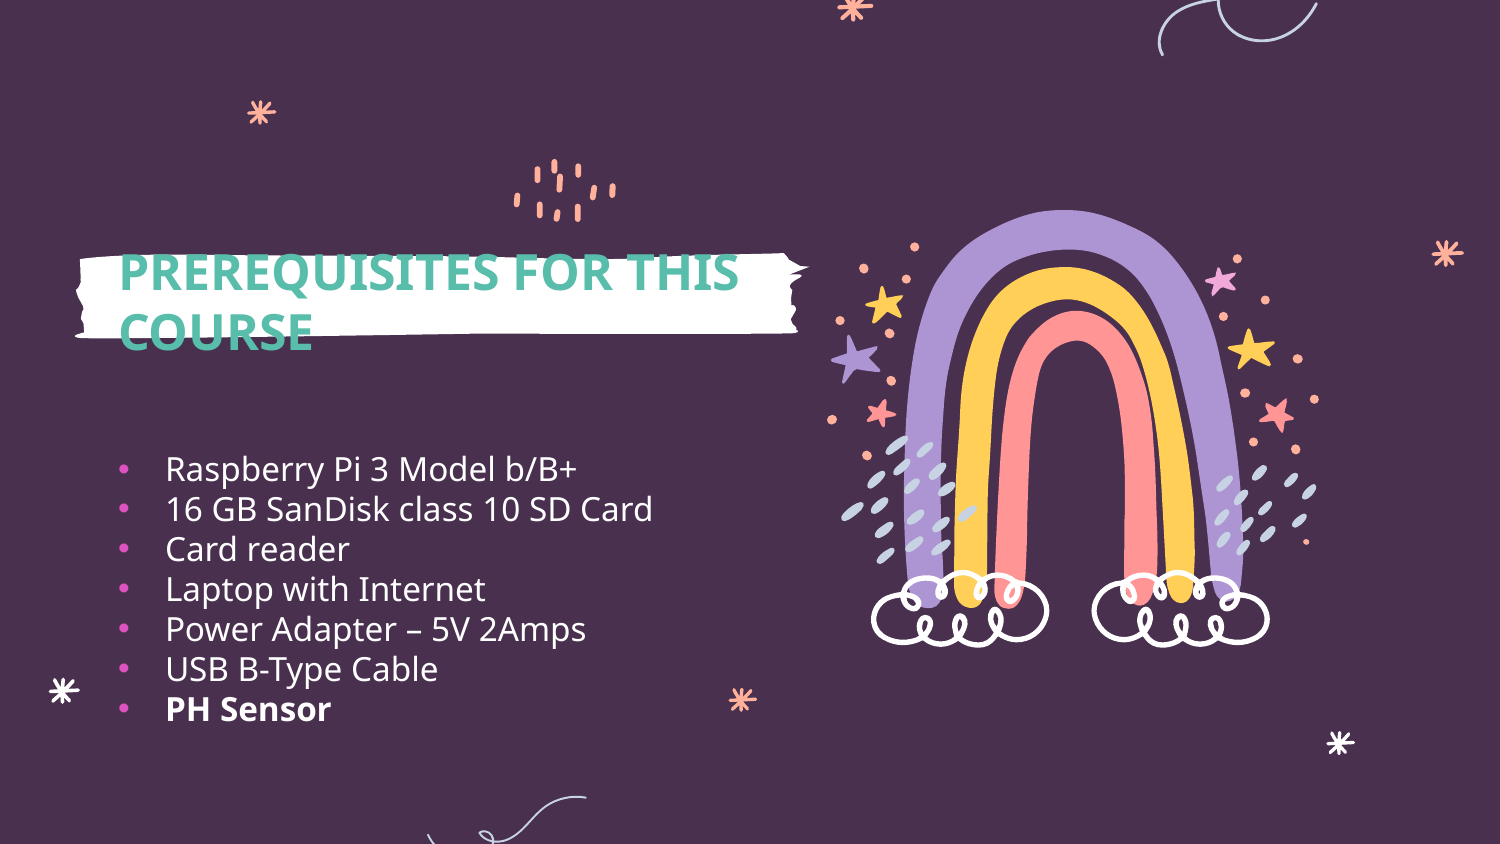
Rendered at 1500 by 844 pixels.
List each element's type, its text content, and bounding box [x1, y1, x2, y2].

subtitle Raspberry Pi 3 Model b/B+ 16 GB SanDisk class 10 SD Card Card reader Laptop with Internet Power Adapter – 5V 2Amps USB B-Type Cable PH Sensor [118, 467, 663, 710]
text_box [826, 209, 1320, 648]
title PREREQUISITES FOR THIS COURSE [118, 231, 750, 370]
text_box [513, 158, 616, 223]
text_box [74, 255, 118, 339]
text_box [750, 252, 810, 334]
